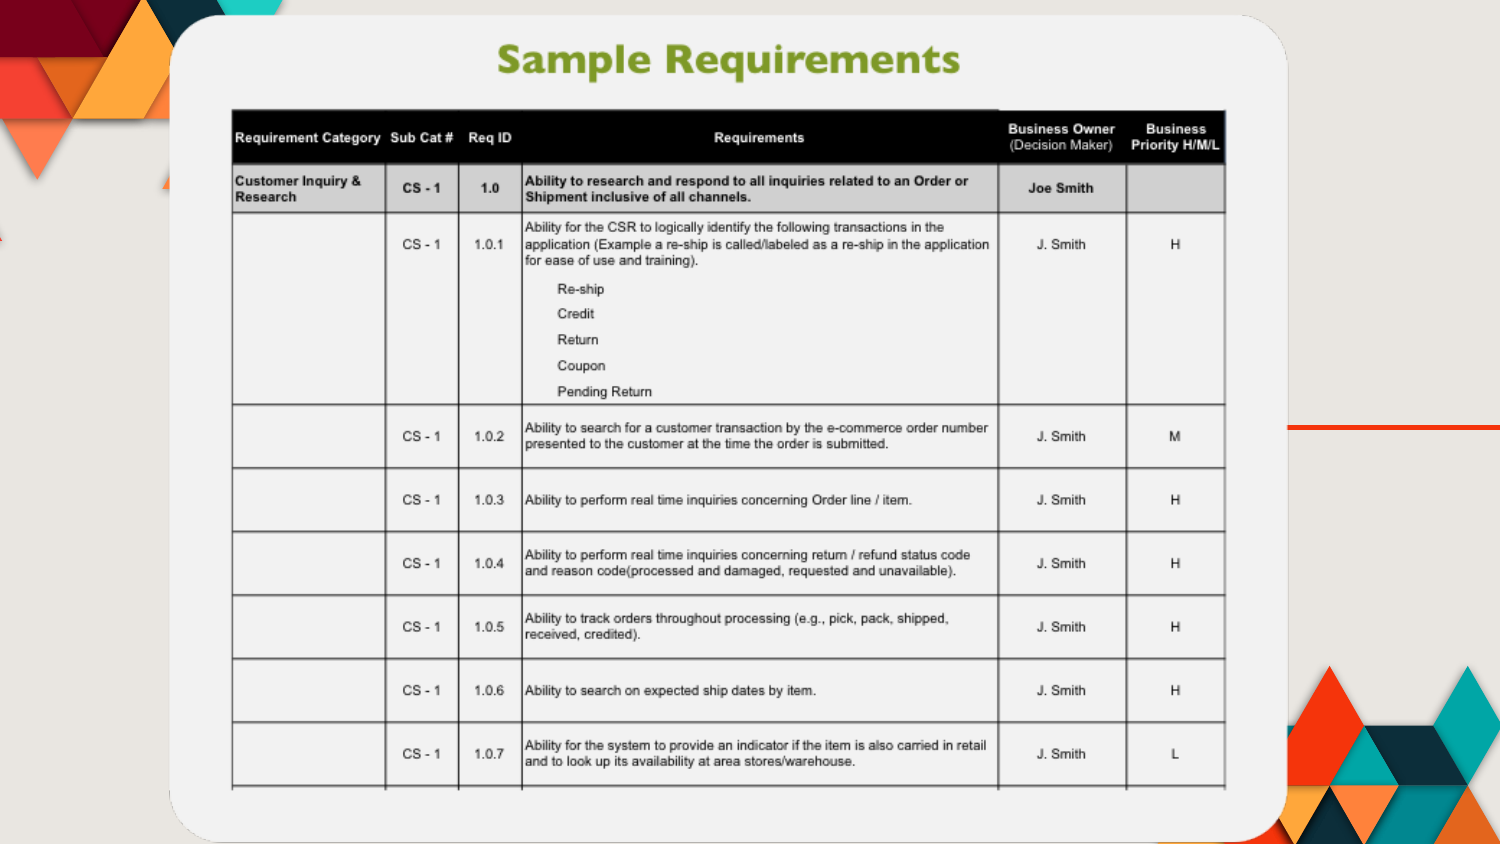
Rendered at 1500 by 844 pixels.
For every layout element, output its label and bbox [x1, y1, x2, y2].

picture [166, 14, 1291, 844]
